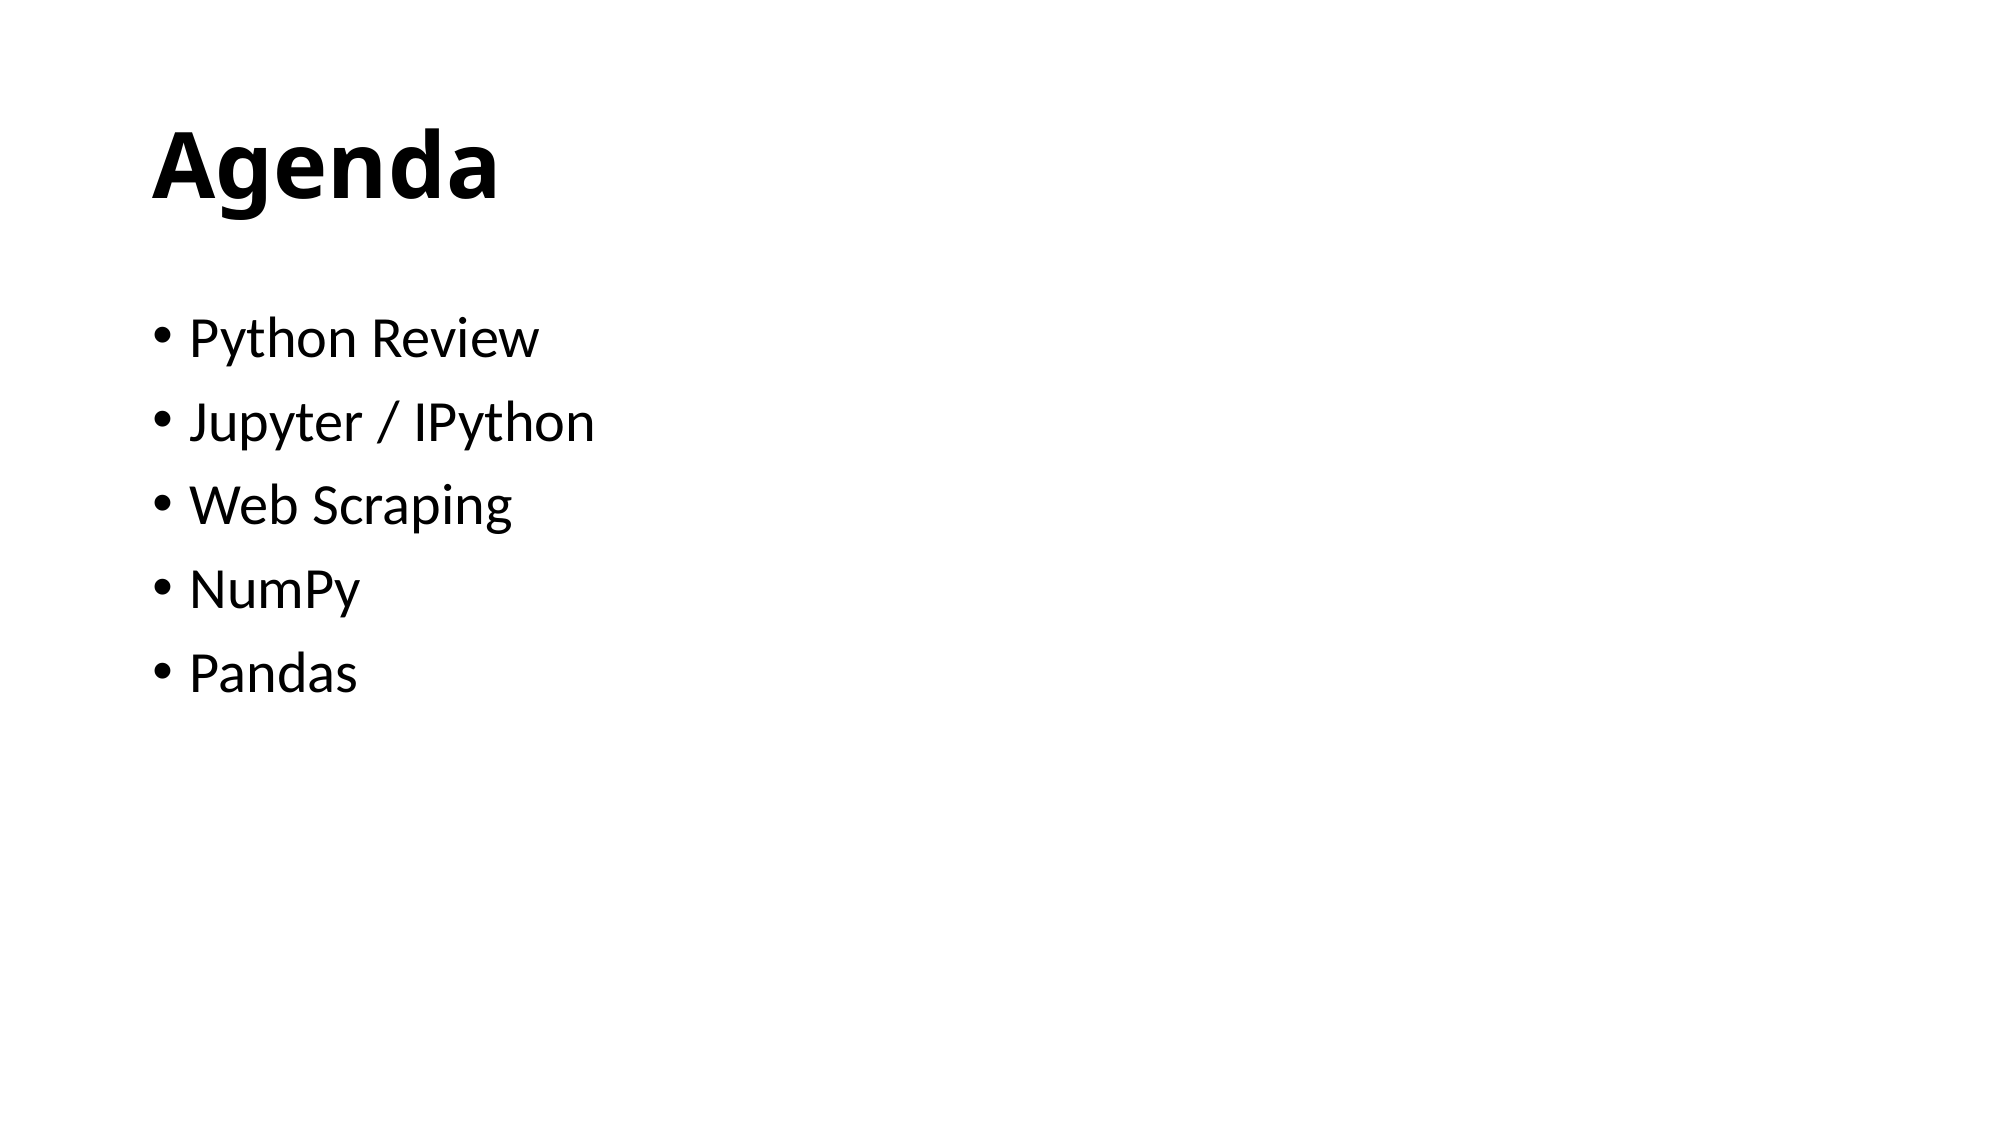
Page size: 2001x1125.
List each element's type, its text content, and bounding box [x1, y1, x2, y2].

title Agenda [137, 59, 1863, 278]
list Python Review Jupyter / IPython Web Scraping NumPy Pandas [137, 299, 1863, 1014]
